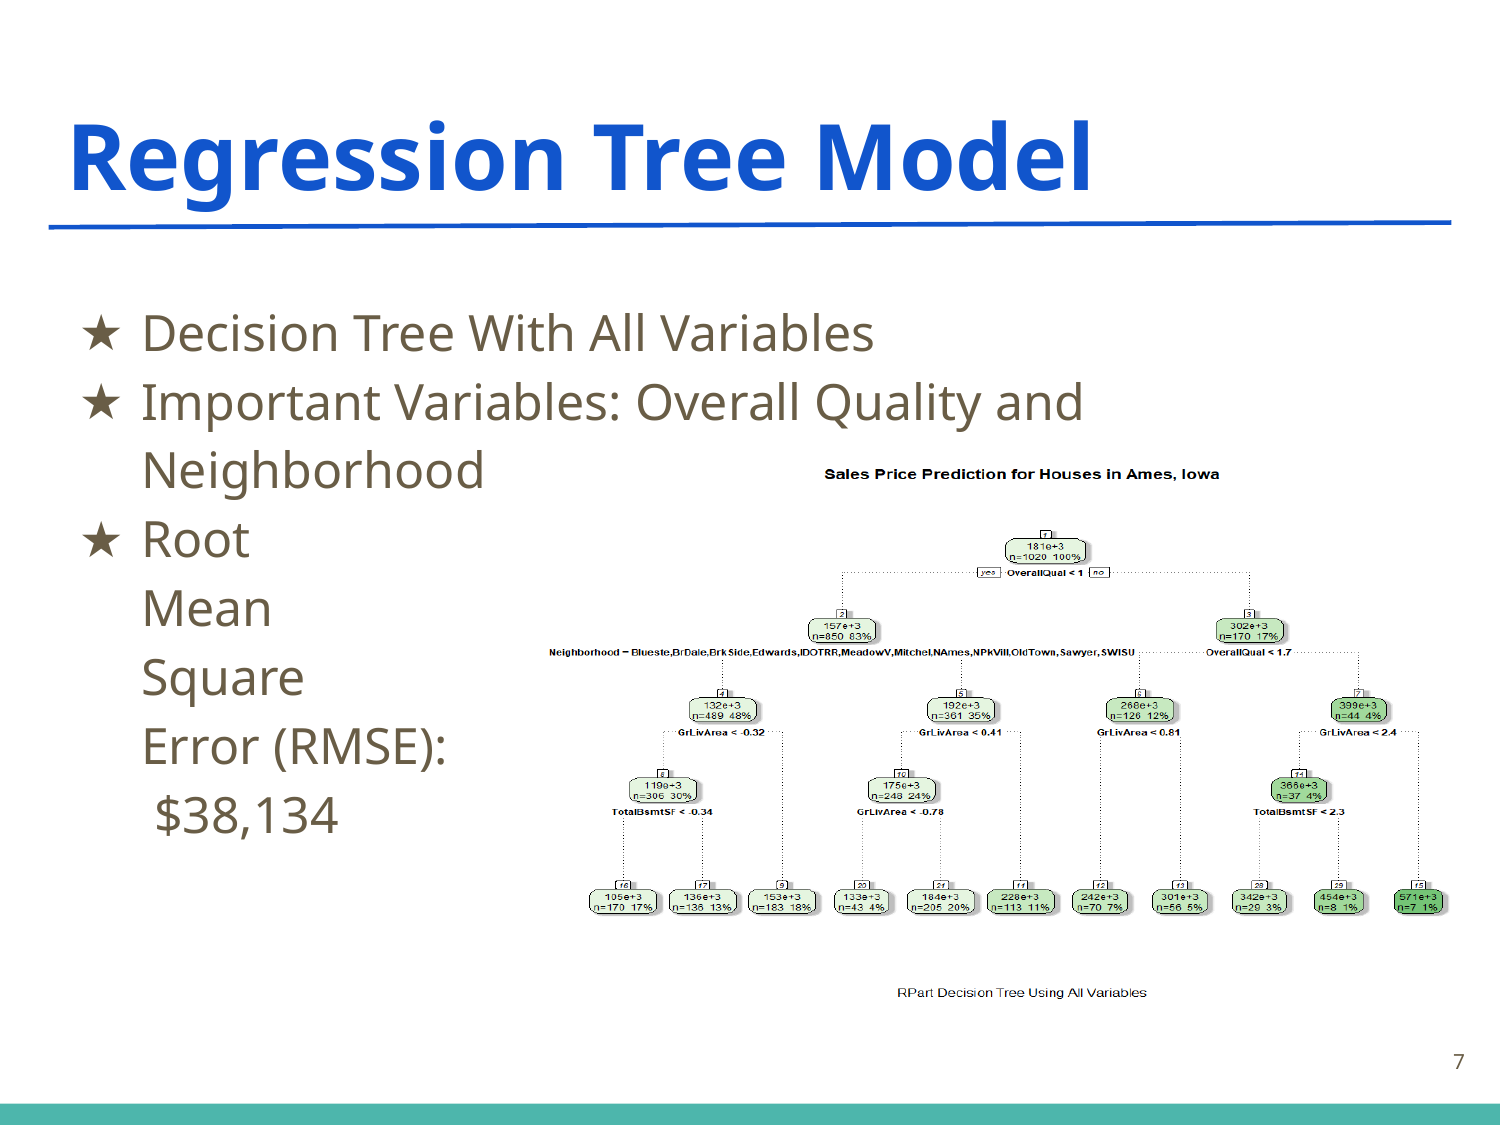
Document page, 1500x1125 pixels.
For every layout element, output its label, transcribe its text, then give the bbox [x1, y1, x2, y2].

title Regression Tree Model [51, 83, 1449, 209]
slide_number 7 [1389, 1019, 1480, 1106]
list Decision Tree With All Variables Important Variables: Overall Quality and Neighborhood Root Mean Square Error (RMSE): $38,134 [51, 276, 1449, 1000]
picture [516, 445, 1493, 1000]
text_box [48, 222, 1452, 228]
